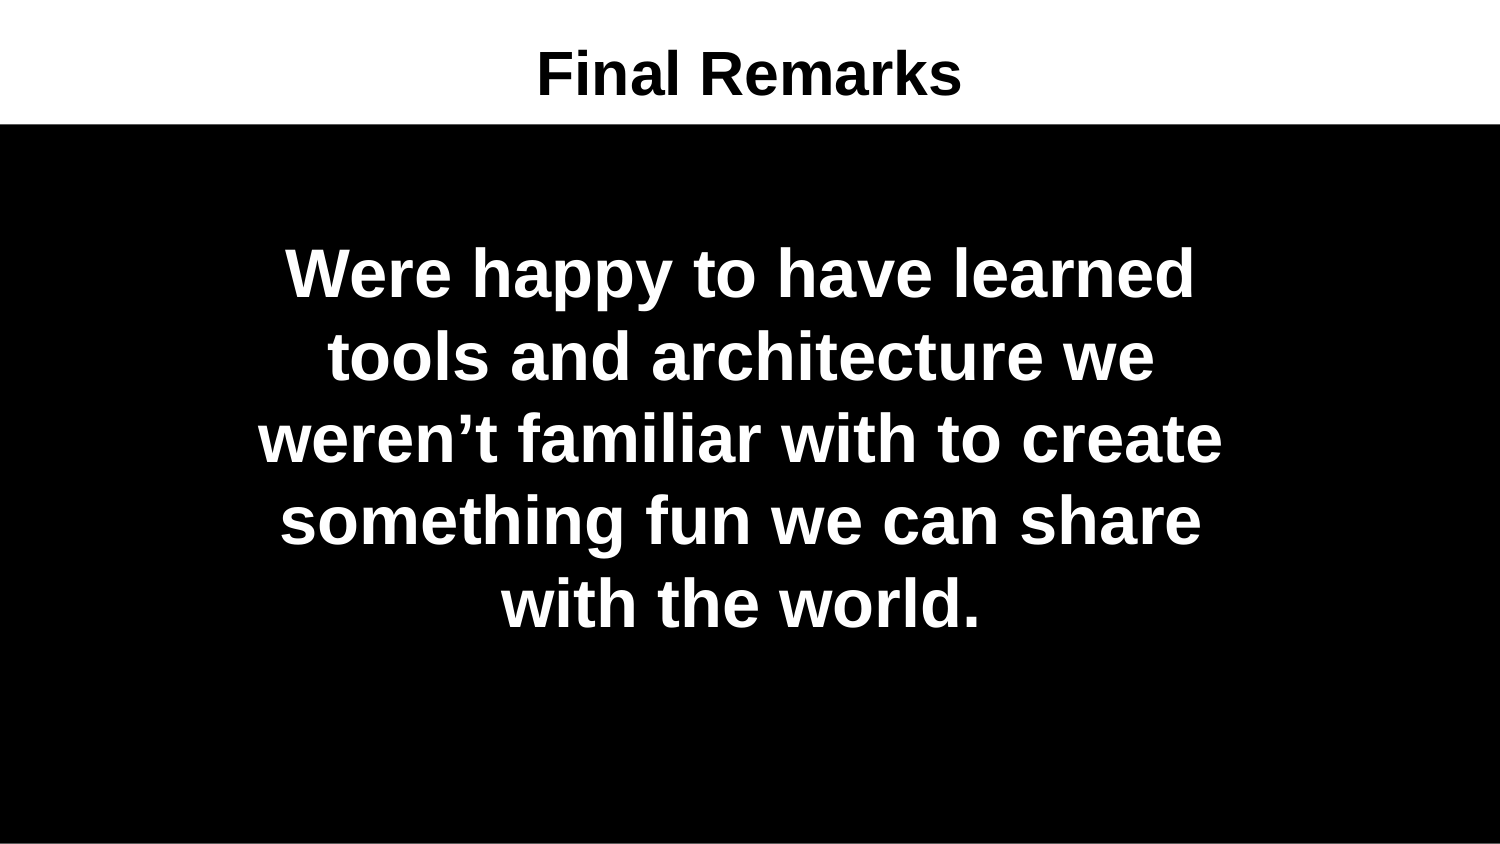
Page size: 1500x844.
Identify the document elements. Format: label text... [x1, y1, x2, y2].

title Final Remarks [51, 18, 1449, 125]
text_box Were happy to have learned tools and architecture we weren’t familiar with to create something fun we can share with the world. [232, 213, 1252, 748]
text_box [0, 124, 1500, 844]
